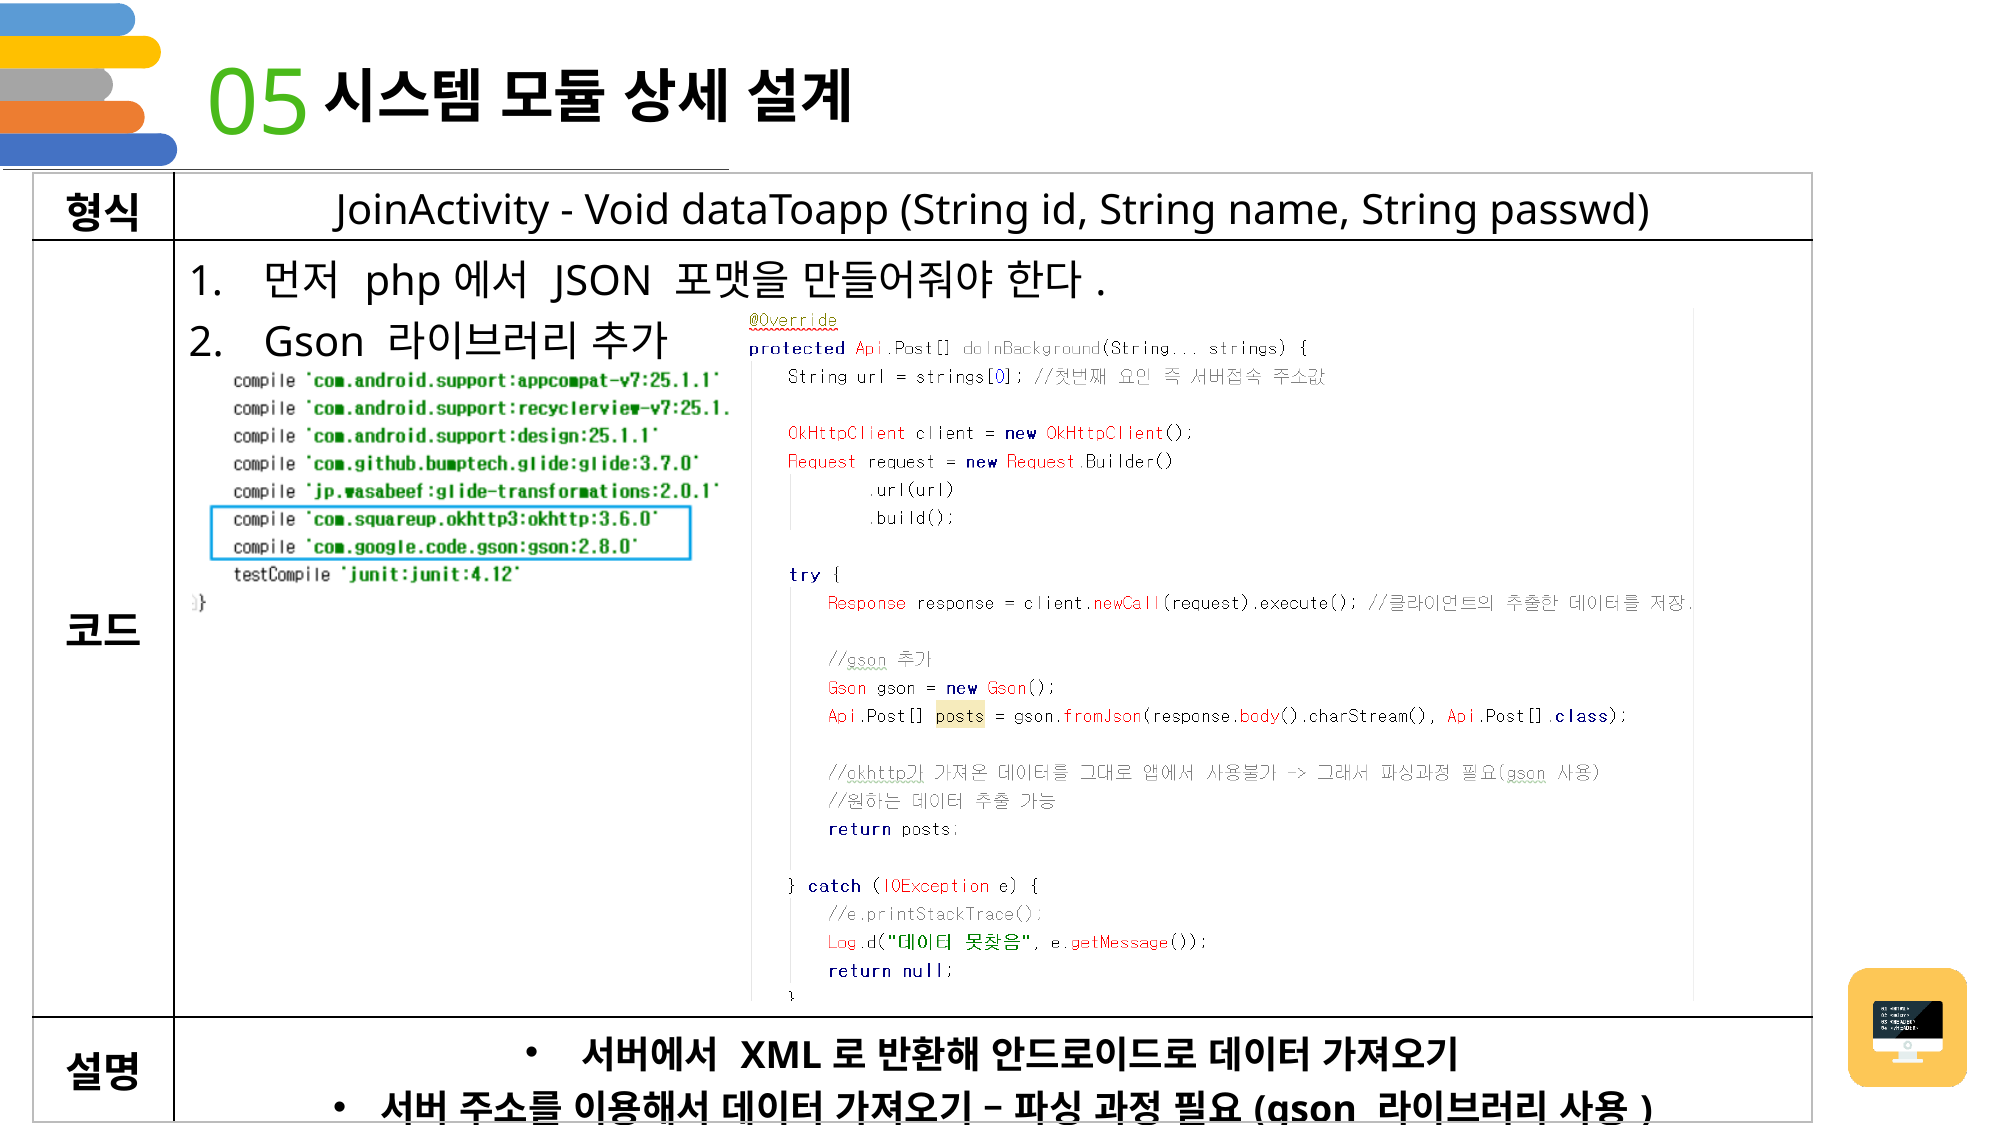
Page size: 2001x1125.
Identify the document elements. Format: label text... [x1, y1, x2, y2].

table_cell 먼저 php에서 JSON 포맷을 만들어줘야 한다. Gson 라이브러리 추가 [175, 241, 1811, 1016]
table_cell 설명 [34, 1018, 173, 1121]
table_cell 코드 [34, 241, 173, 1016]
table_cell 서버에서 XML로 반환해 안드로이드로 데이터 가져오기 서버 주소를 이용해서 데이터 가져오기 – 파싱 과정 필요(gson 라이브러리 사용) [175, 1018, 1811, 1121]
text_box 시스템 모듈 상세 설계 [308, 52, 1456, 137]
picture [1848, 968, 1967, 1087]
text_box 05 [191, 35, 326, 161]
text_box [7, 0, 170, 174]
table_header 형식 [34, 174, 173, 239]
table_header JoinActivity - Void dataToapp (String id, String name, String passwd) [175, 174, 1811, 239]
picture [192, 308, 1752, 1001]
